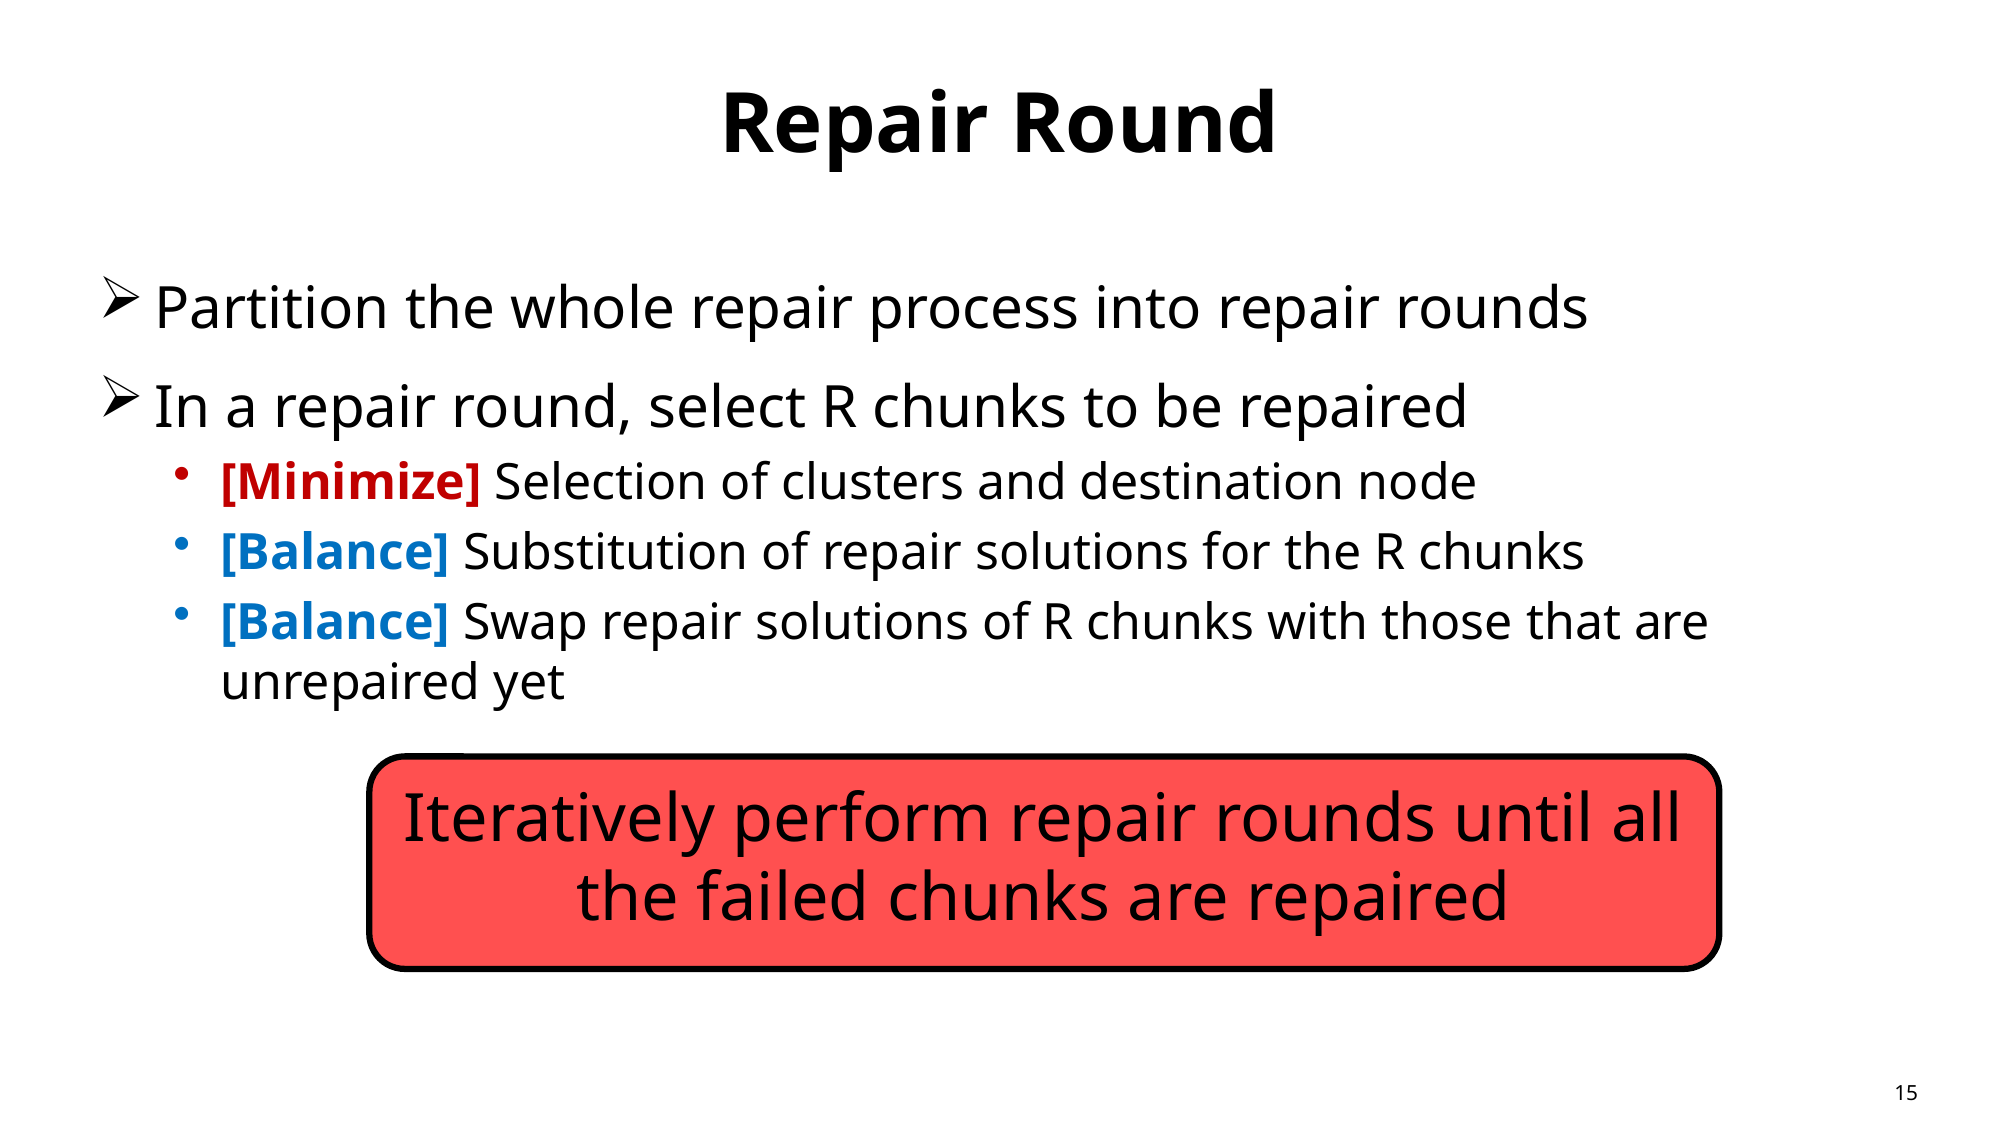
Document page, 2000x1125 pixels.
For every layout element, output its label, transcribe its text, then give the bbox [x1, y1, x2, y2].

title Repair Round [99, 24, 1900, 213]
list Partition the whole repair process into repair rounds In a repair round, select R chunks to be repaired [Minimize] Selection of clusters and destination node [Balance] Substitution of repair solutions for the R chunks [Balance] Swap repair solutions of R chunks with those that are unrepaired yet [83, 262, 1883, 1025]
slide_number 15 [1466, 1072, 1933, 1125]
text_box Iteratively perform repair rounds until all the failed chunks are repaired [369, 756, 1720, 969]
